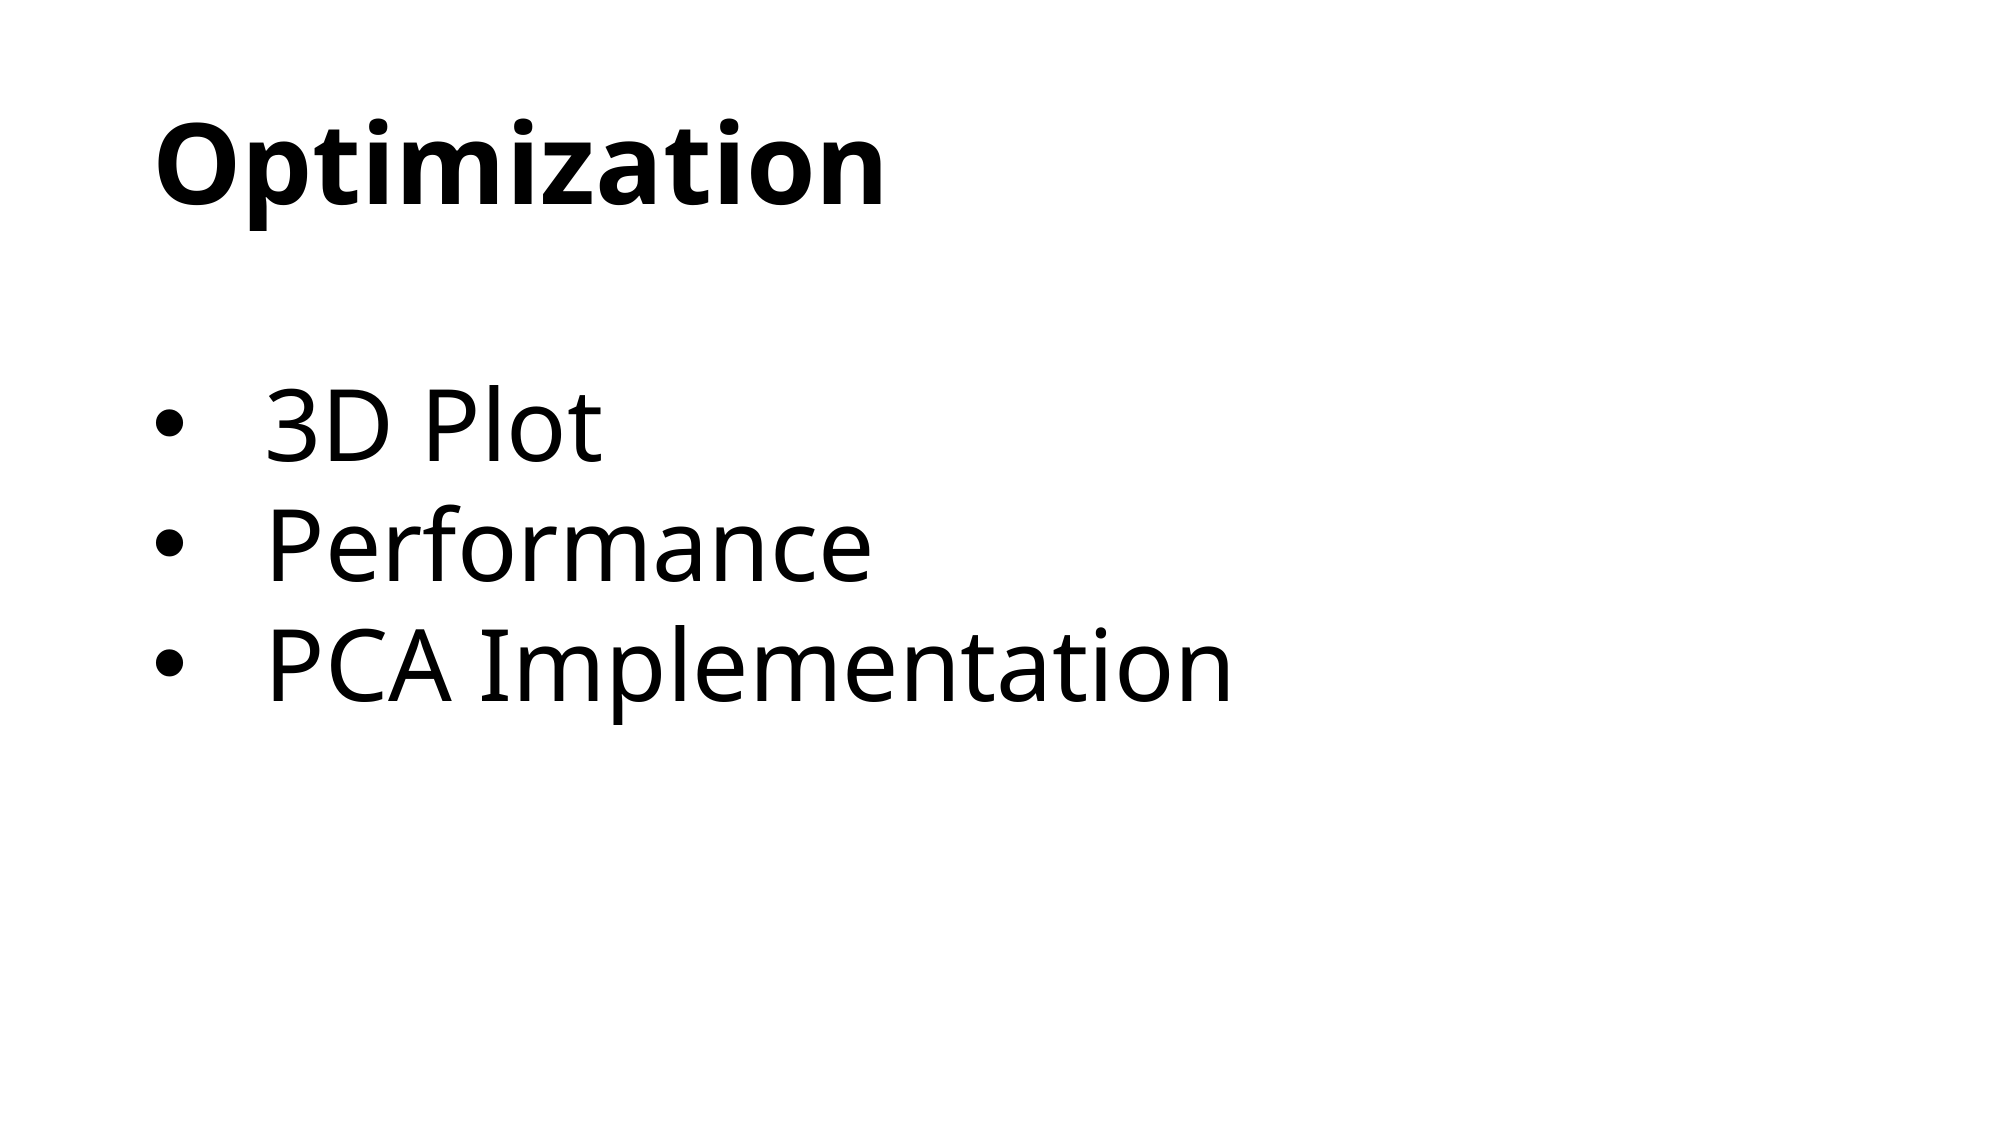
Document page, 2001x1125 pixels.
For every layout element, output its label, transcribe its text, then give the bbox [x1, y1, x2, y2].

text_box 3D Plot Performance PCA Implementation [137, 354, 1863, 1068]
text_box Optimization [137, 59, 1863, 278]
